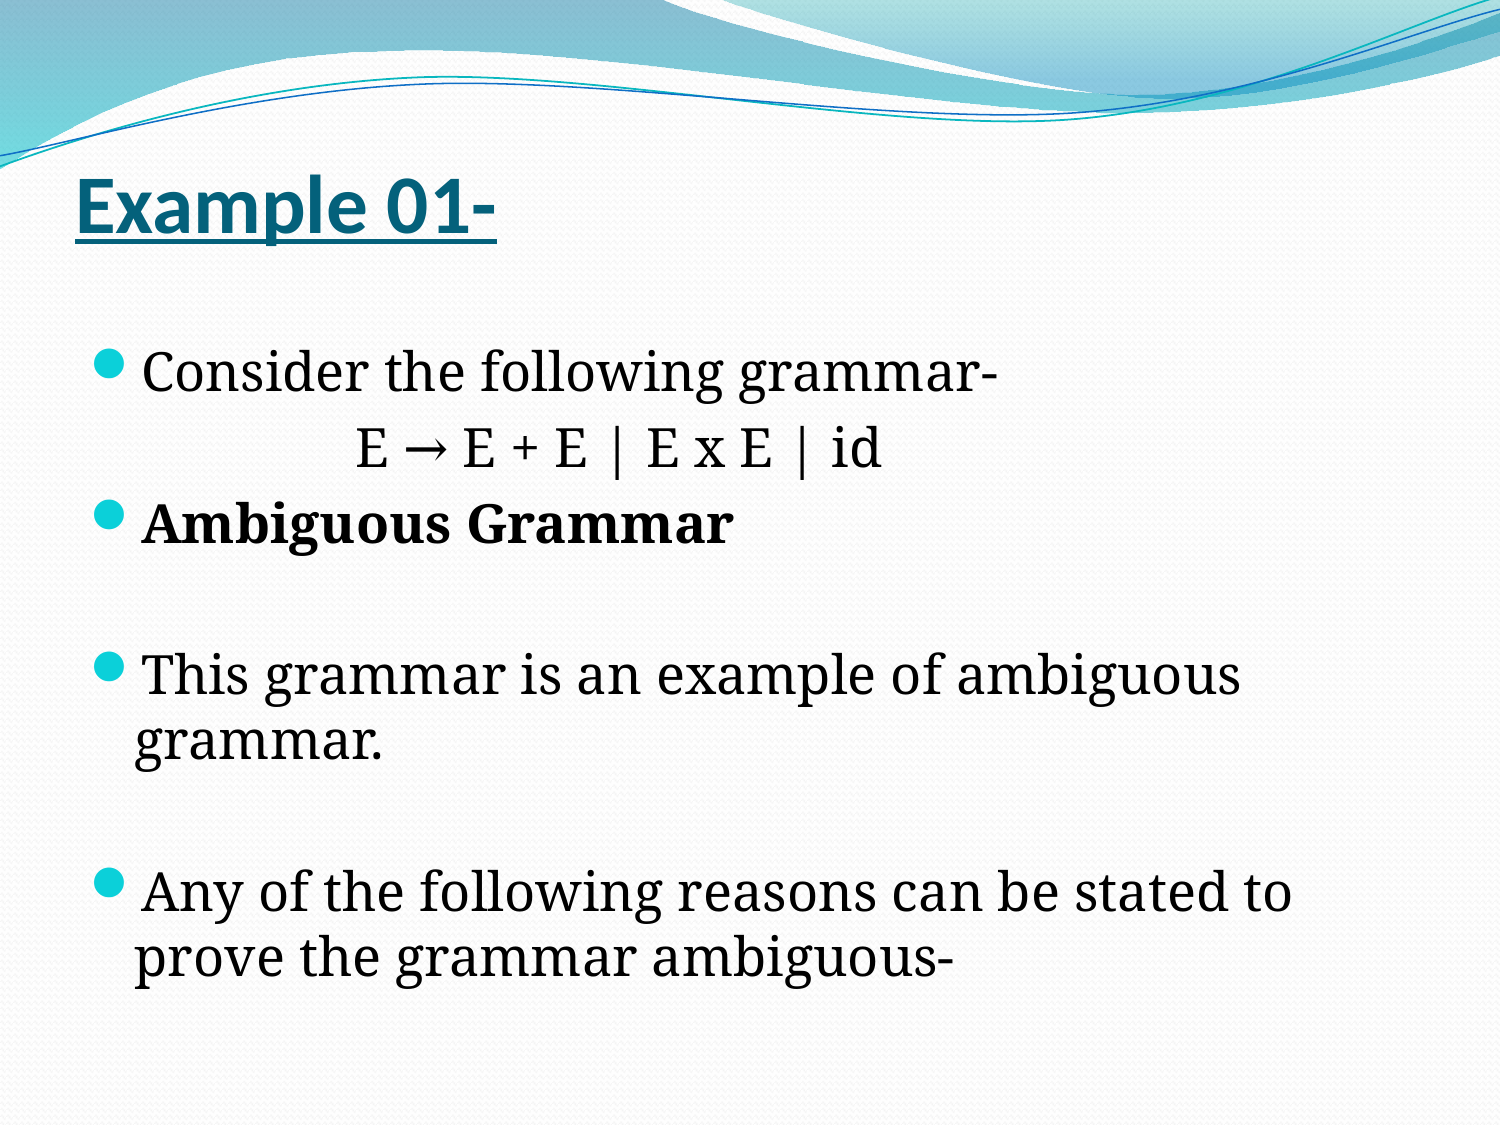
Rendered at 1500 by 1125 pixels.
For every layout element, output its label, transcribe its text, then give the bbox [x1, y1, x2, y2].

list Consider the following grammar- E → E + E | E x E | id Ambiguous Grammar This grammar is an example of ambiguous grammar. Any of the following reasons can be stated to prove the grammar ambiguous- [75, 329, 1425, 1050]
title Example 01- [75, 62, 1425, 250]
